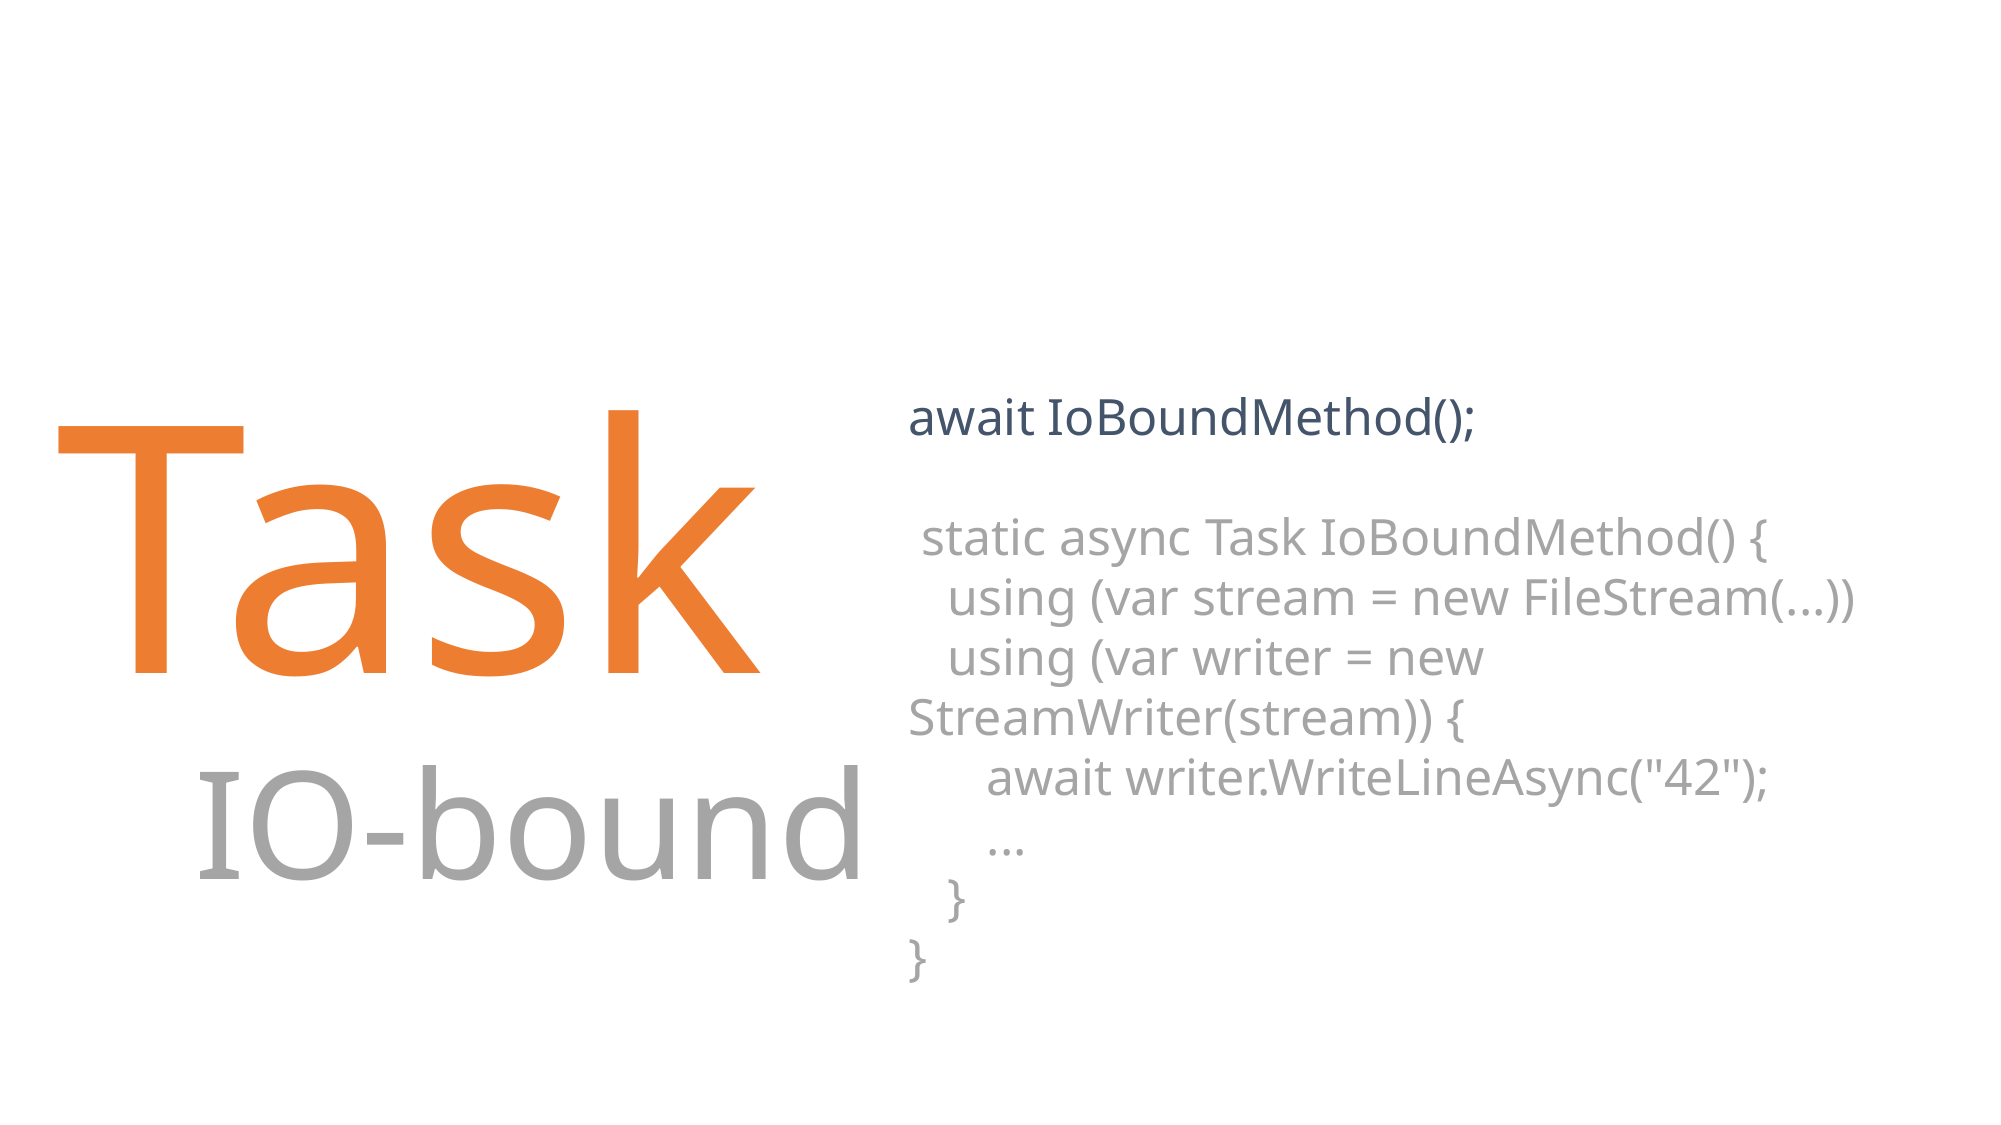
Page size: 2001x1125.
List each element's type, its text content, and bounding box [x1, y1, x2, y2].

text_box IO-bound [0, 721, 893, 917]
text_box Task [0, 320, 821, 721]
text_box await IoBoundMethod(); static async Task IoBoundMethod() { using (var stream = new FileStream(...)) using (var writer = new StreamWriter(stream)) { await writer.WriteLineAsync("42"); ... } } [893, 378, 2000, 994]
